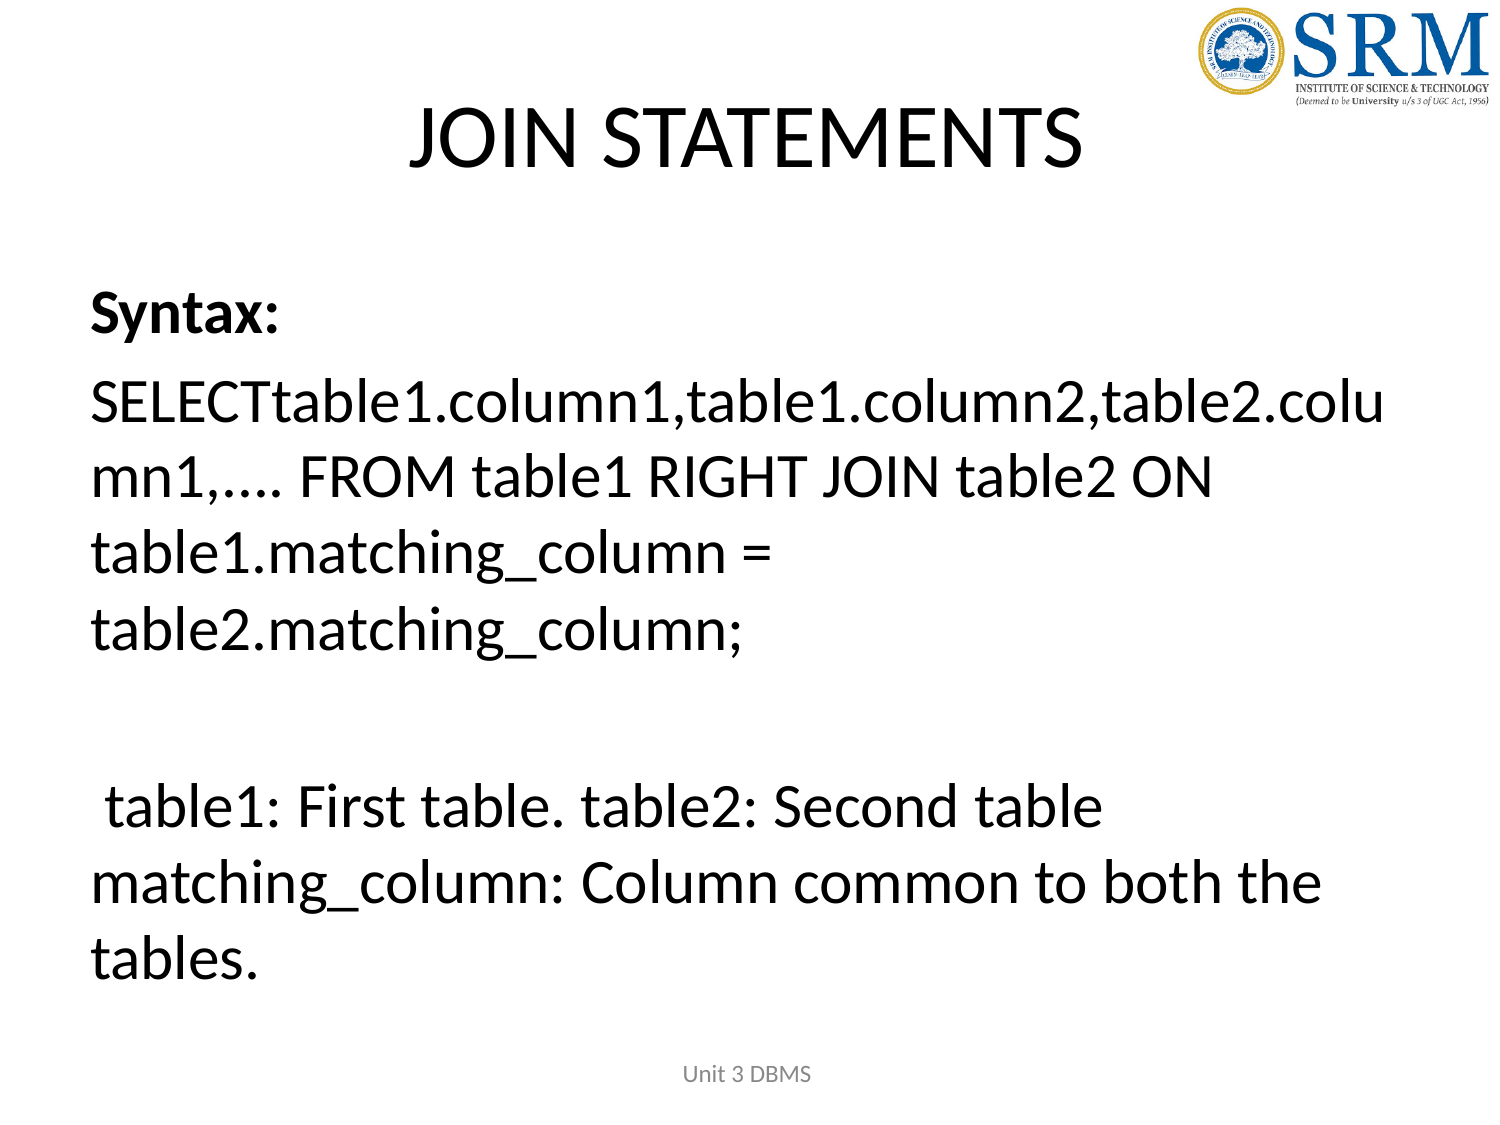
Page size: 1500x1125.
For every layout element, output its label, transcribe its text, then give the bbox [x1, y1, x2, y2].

picture [1192, 6, 1495, 112]
footer Unit 3 DBMS [512, 1042, 988, 1103]
title JOIN STATEMENTS [71, 37, 1422, 225]
list Syntax: SELECTtable1.column1,table1.column2,table2.column1,.... FROM table1 RIGHT JOIN table2 ON table1.matching_column = table2.matching_column; table1: First table. table2: Second table matching_column: Column common to both the tables. [75, 262, 1425, 1005]
